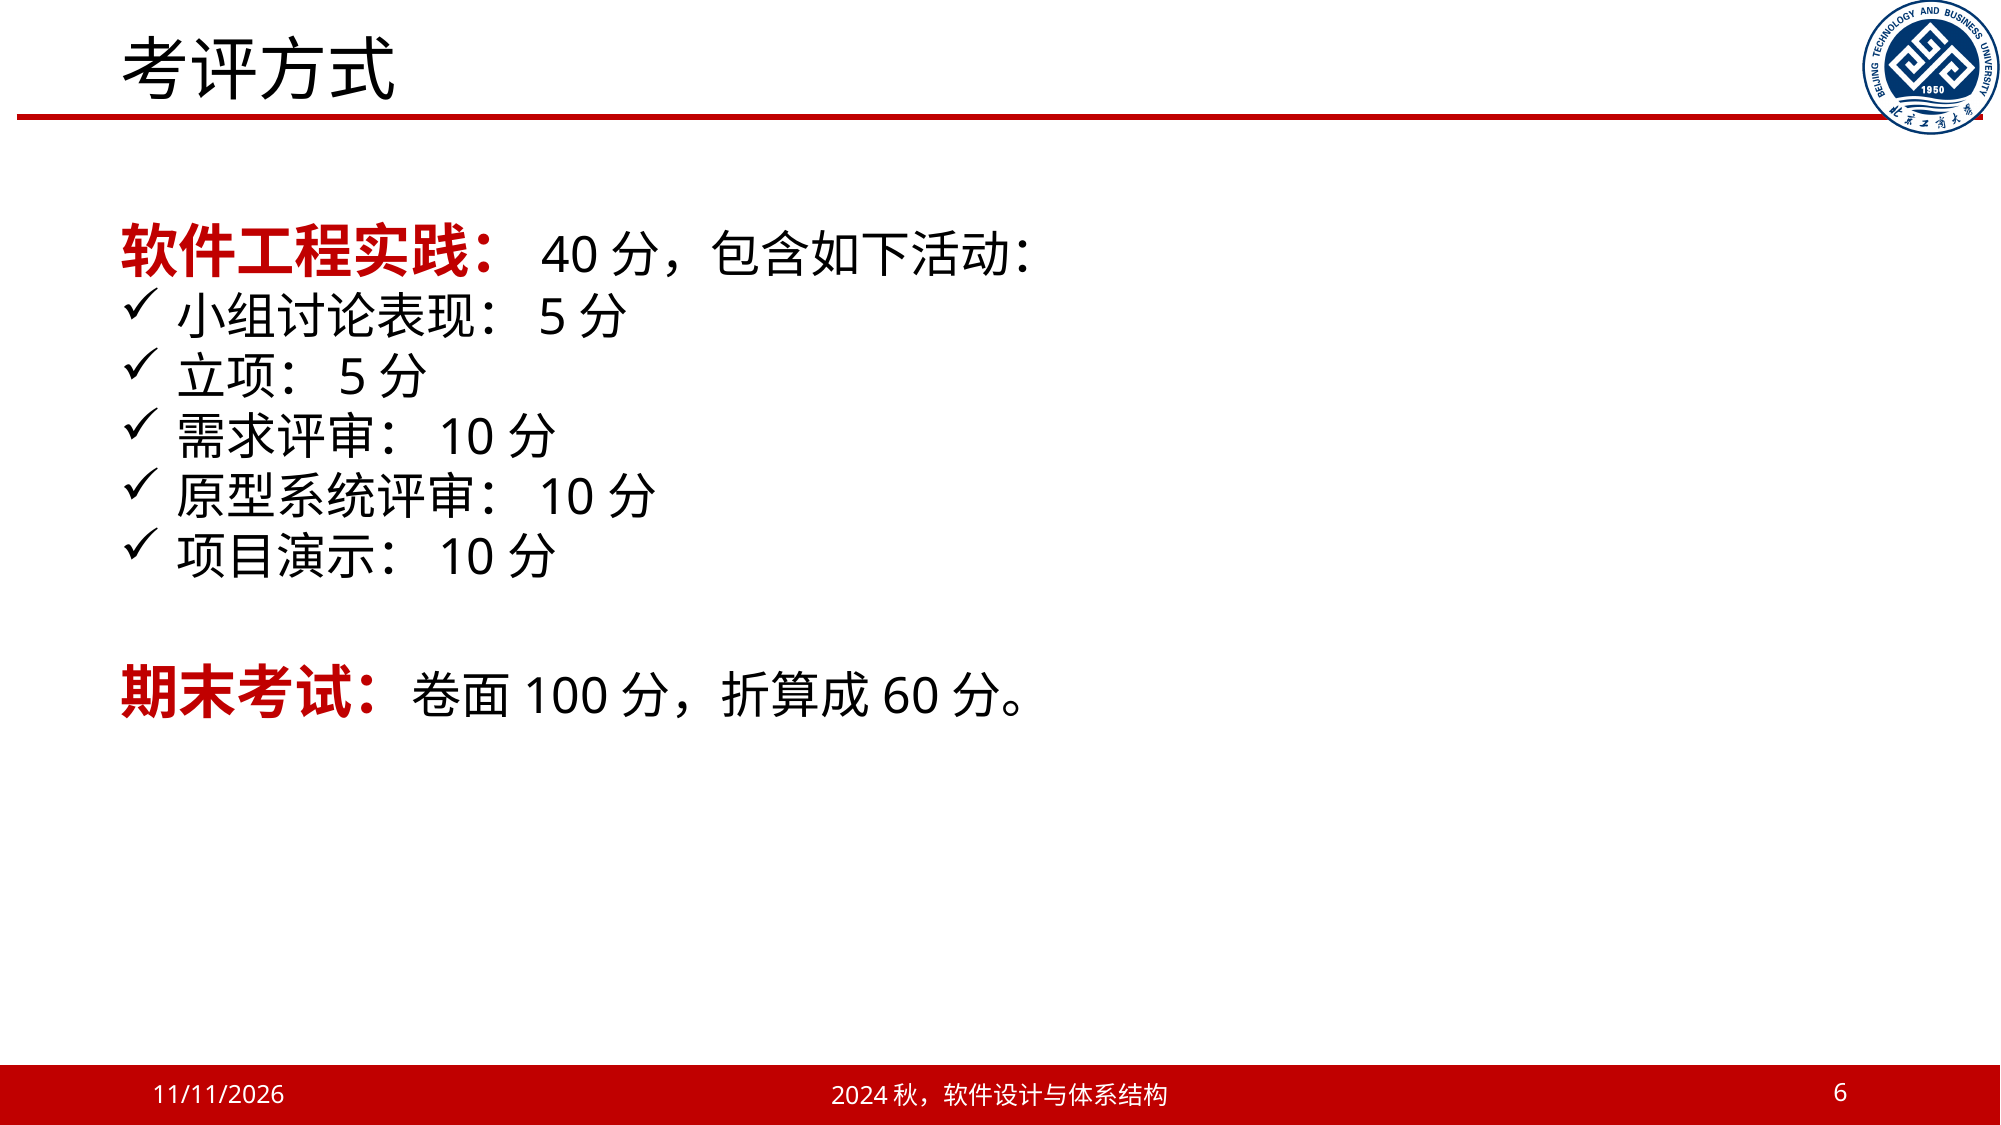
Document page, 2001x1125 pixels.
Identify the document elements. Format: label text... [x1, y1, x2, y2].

text_box 软件工程实践：40分，包含如下活动： 小组讨论表现：5分 立项：5分 需求评审：10分 原型系统评审：10分 项目演示：10分 [105, 207, 1863, 592]
slide_number 6 [1412, 1063, 1863, 1124]
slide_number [137, 1065, 588, 1125]
text_box 期末考试：卷面100分，折算成60分。 [105, 647, 1863, 733]
text_box [0, 1063, 2000, 1125]
title 考评方式 [105, 27, 1861, 116]
picture [1861, 0, 2000, 135]
footer 2024秋，软件设计与体系结构 [662, 1065, 1338, 1125]
